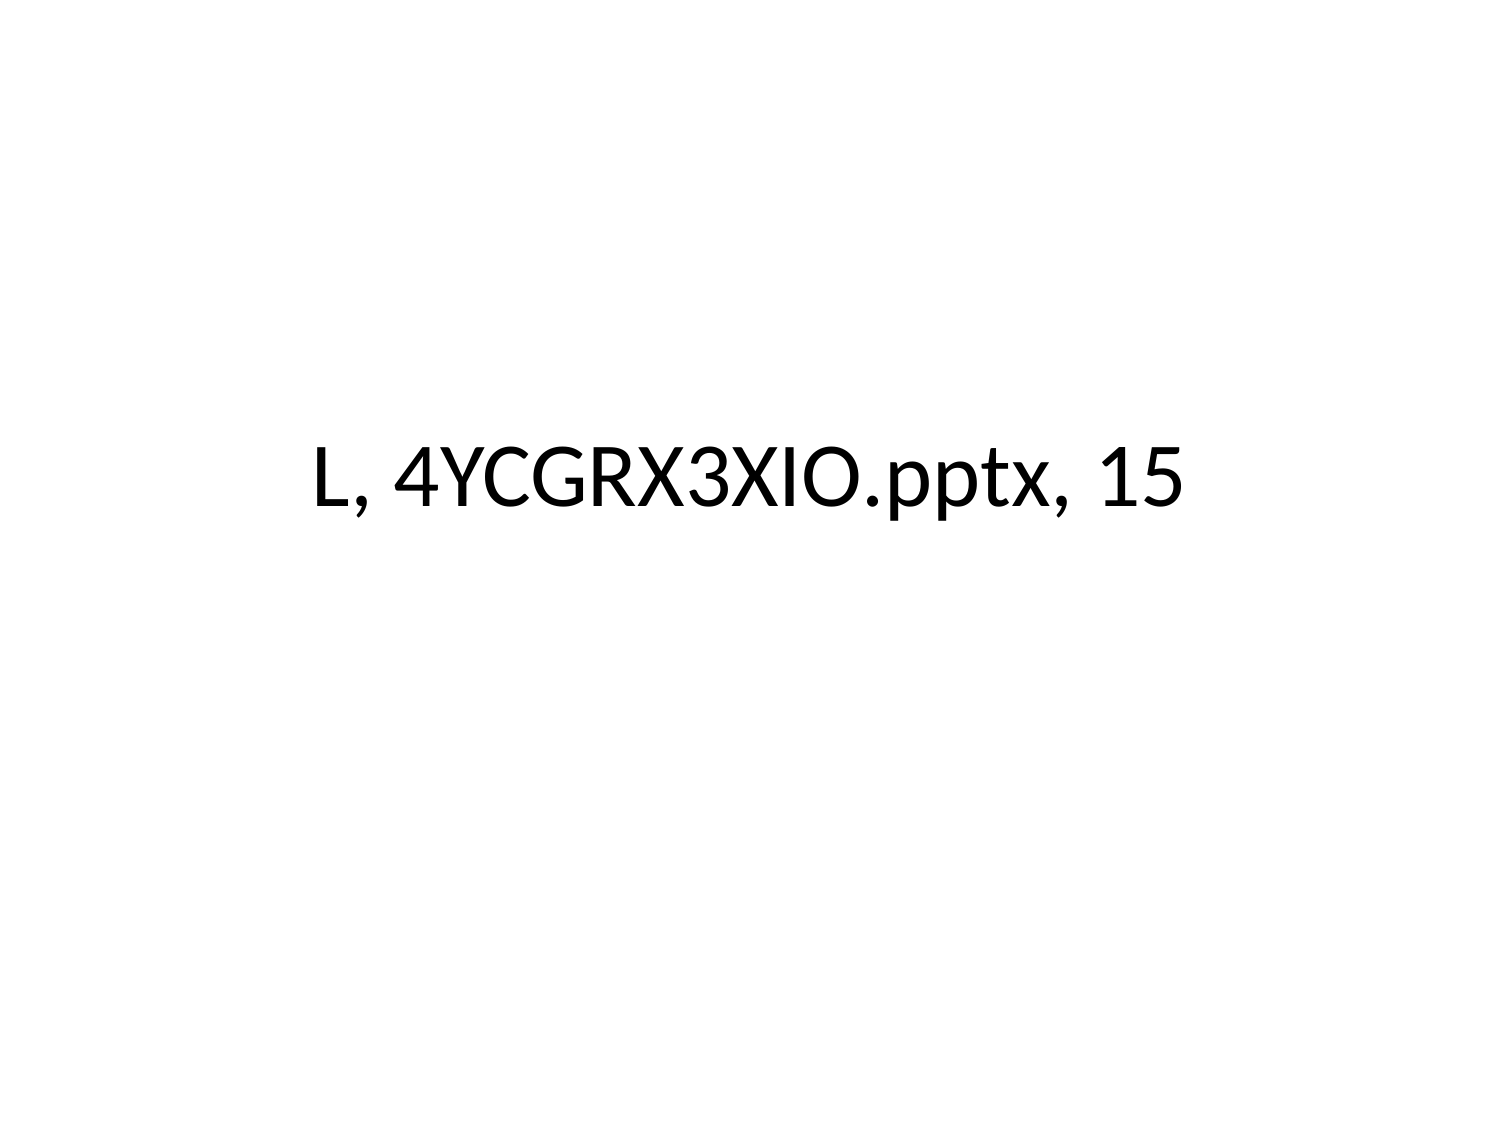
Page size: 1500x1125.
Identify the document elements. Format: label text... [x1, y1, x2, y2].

title L, 4YCGRX3XIO.pptx, 15 [112, 349, 1388, 591]
